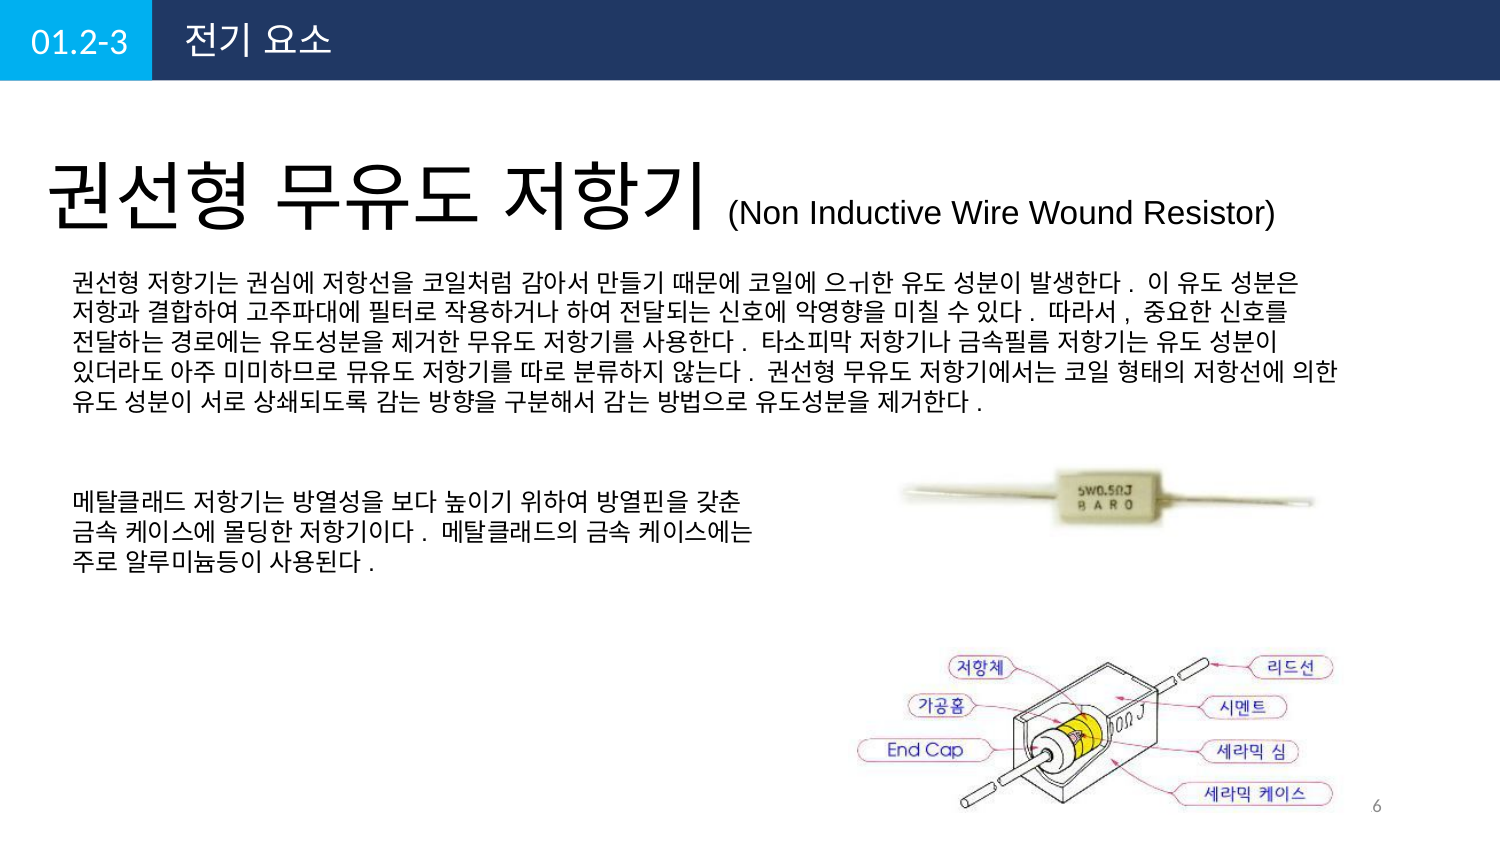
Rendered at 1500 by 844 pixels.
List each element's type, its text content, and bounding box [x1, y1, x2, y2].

text_box 메탈클래드 저항기는 방열성을 보다 높이기 위하여 방열핀을 갖춘 금속 케이스에 몰딩한 저항기이다. 메탈클래드의 금속 케이스에는 주로 알루미늄등이 사용된다. [57, 479, 808, 584]
text_box [153, 0, 1500, 81]
text_box 01.2-3 [16, 9, 152, 70]
text_box 권선형 무유도 저항기(Non Inductive Wire Wound Resistor) [32, 141, 1384, 247]
text_box [0, 0, 153, 81]
text_box 전기 요소 [169, 9, 945, 70]
slide_number 16 [1371, 782, 1397, 827]
picture [848, 445, 1371, 829]
text_box 권선형 저항기는 권심에 저항선을 코일처럼 감아서 만들기 때문에 코일에 으ㅟ한 유도 성분이 발생한다. 이 유도 성분은 저항과 결합하여 고주파대에 필터로 작용하거나 하여 전달되는 신호에 악영향을 미칠 수 있다. 따라서, 중요한 신호를 전달하는 경로에는 유도성분을 제거한 무유도 저항기를 사용한다. 타소피막 저항기나 금속필름 저항기는 유도 성분이 있더라도 아주 미미하므로 뮤유도 저항기를 따로 분류하지 않는다. 권선형 무유도 저항기에서는 코일 형태의 저항선에 의한 유도 성분이 서로 상쇄되도록 감는 방향을 구분해서 감는 방법으로 유도성분을 제거한다. [57, 259, 1371, 425]
